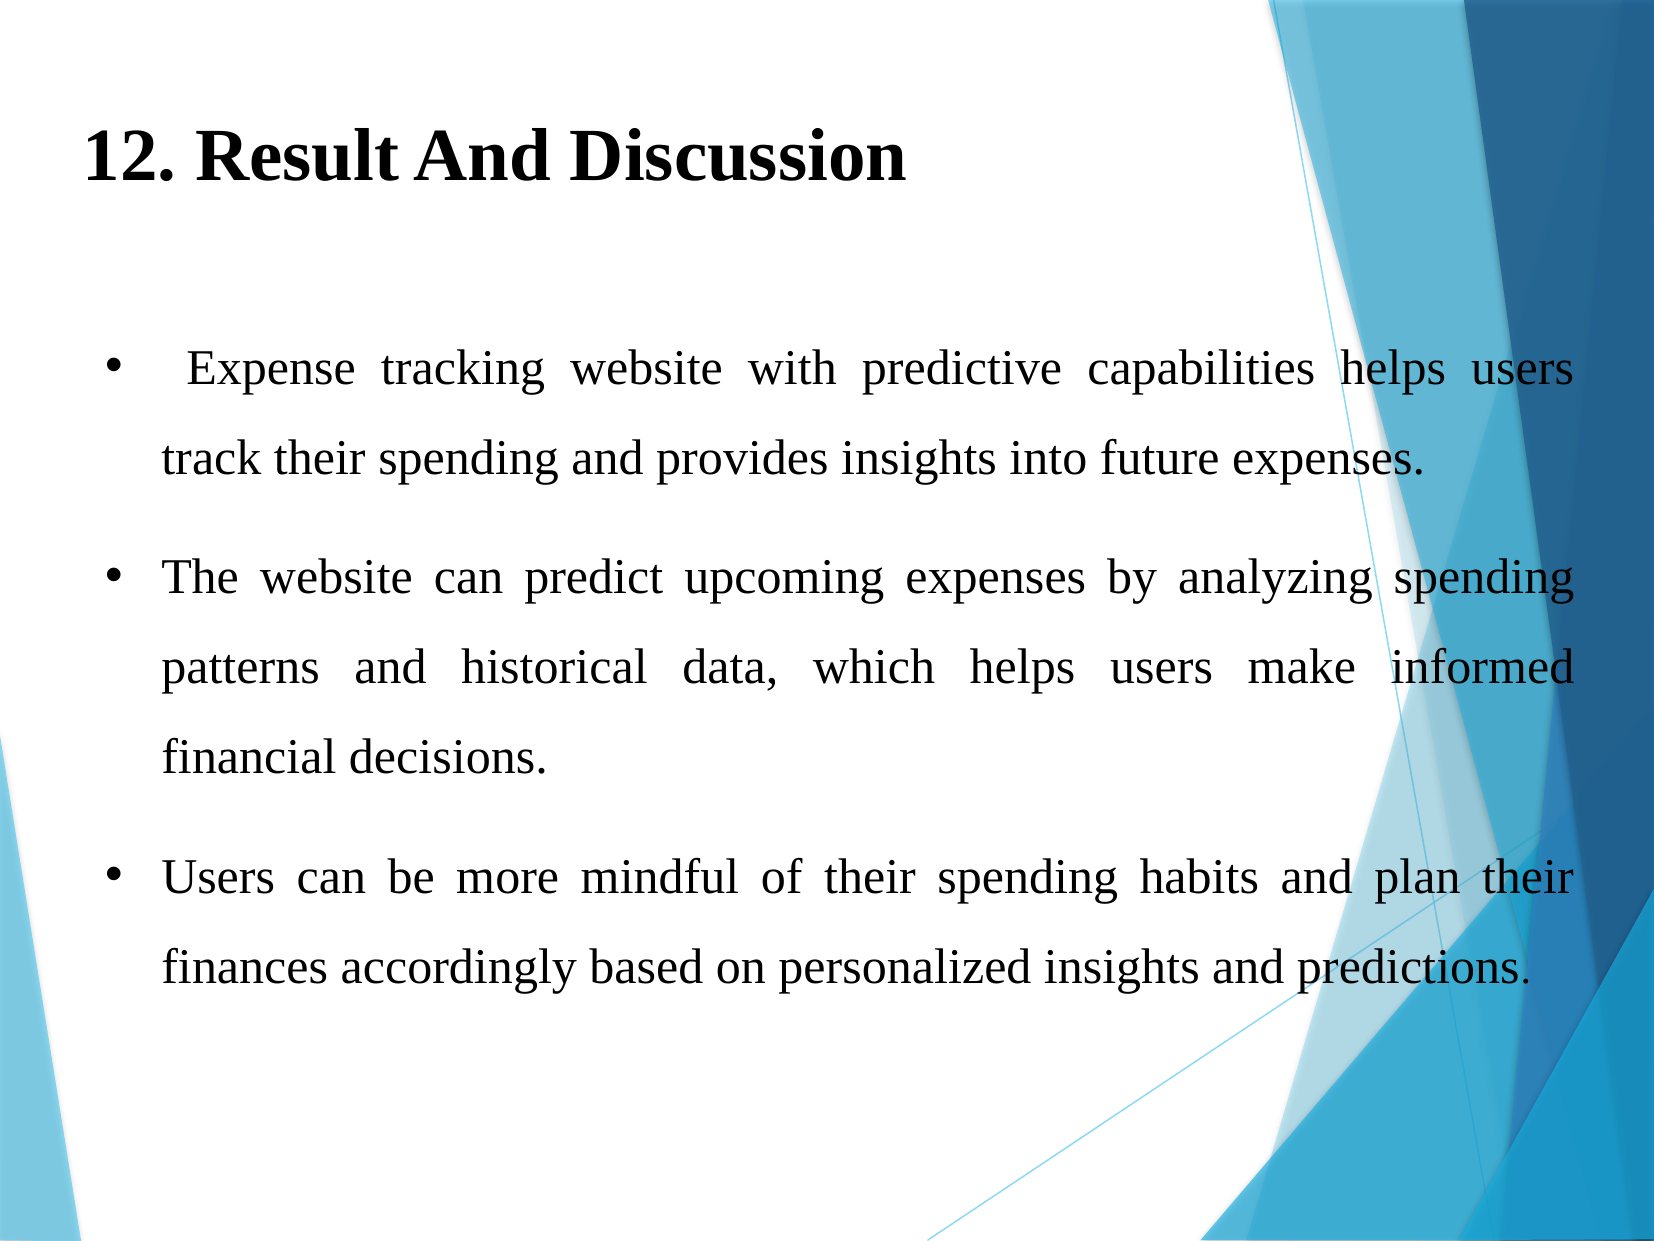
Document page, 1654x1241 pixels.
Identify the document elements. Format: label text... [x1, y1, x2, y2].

text_box Expense tracking website with predictive capabilities helps users track their spending and provides insights into future expenses. The website can predict upcoming expenses by analyzing spending patterns and historical data, which helps users make informed financial decisions. Users can be more mindful of their spending habits and plan their finances accordingly based on personalized insights and predictions. [87, 301, 1576, 1176]
text_box 12. Result And Discussion [82, 49, 1571, 257]
